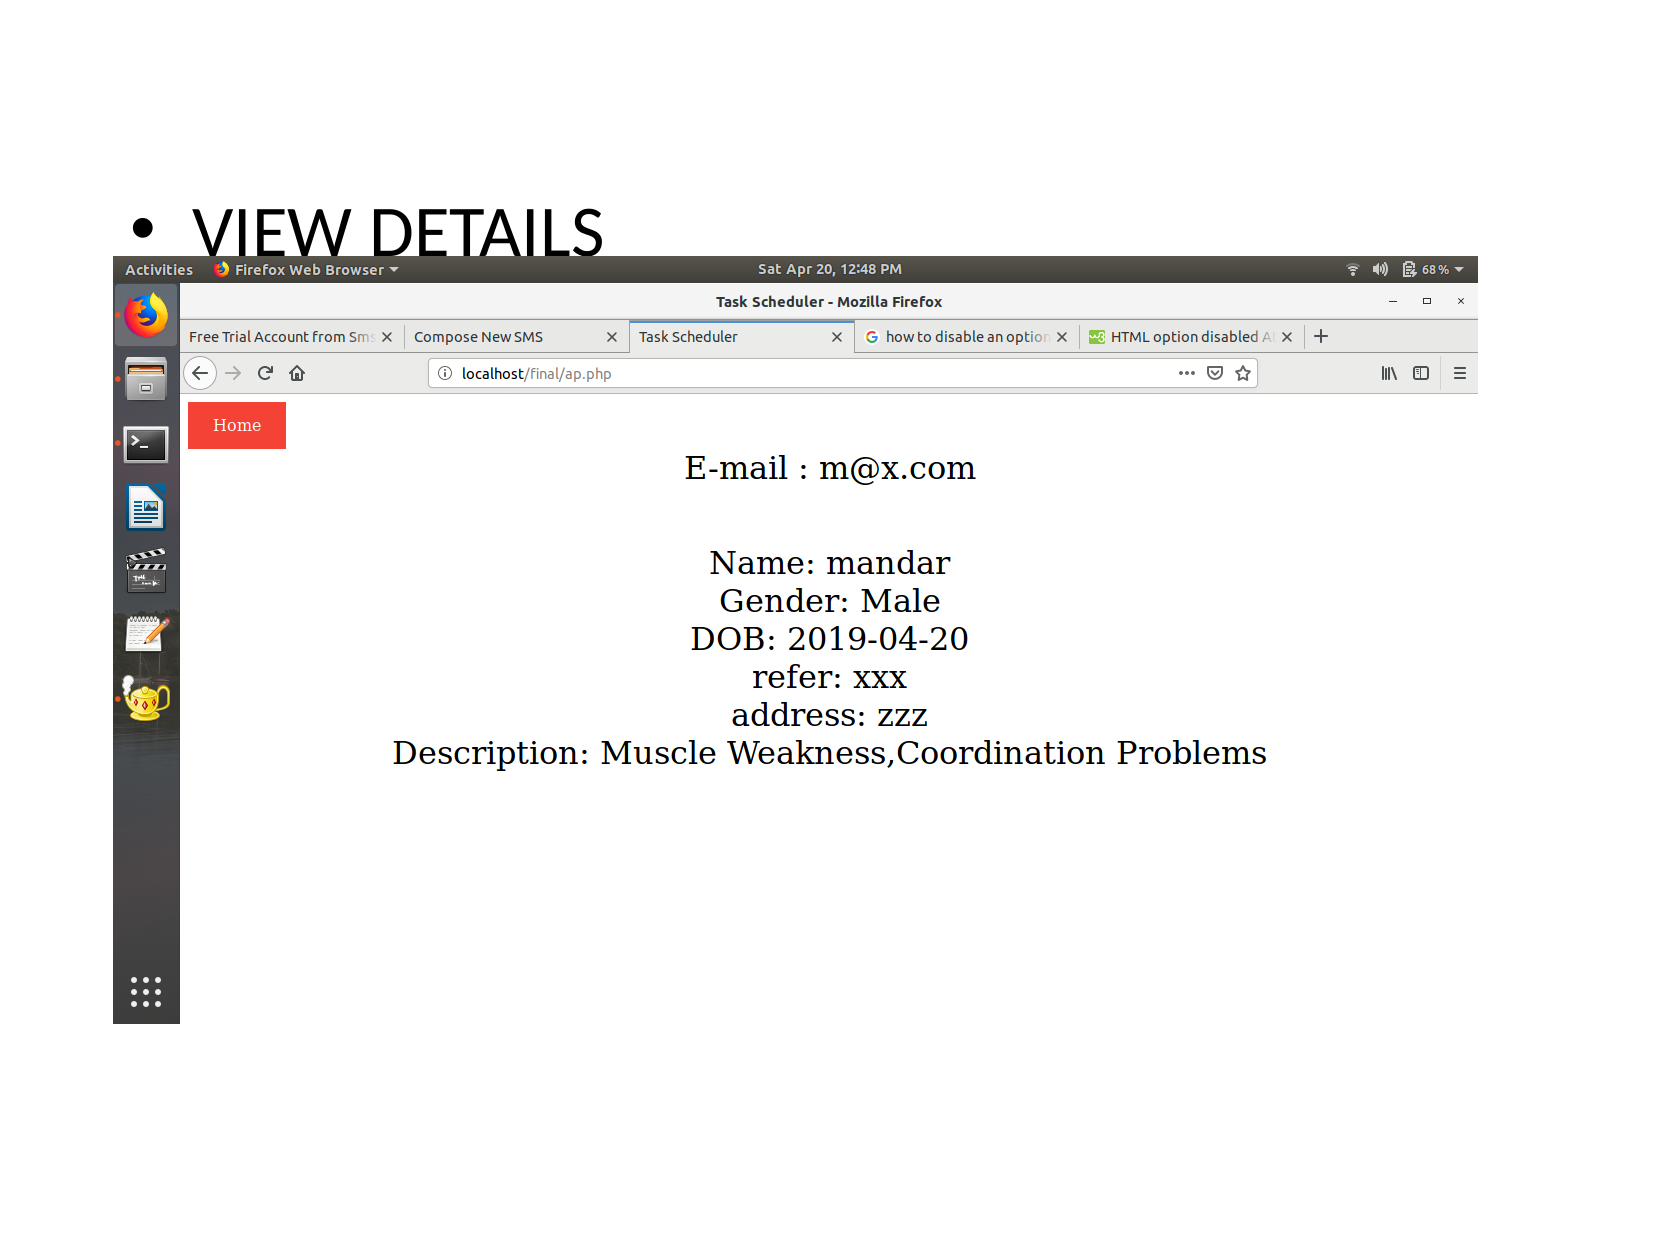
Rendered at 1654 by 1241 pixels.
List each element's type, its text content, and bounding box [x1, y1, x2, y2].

picture [113, 256, 1479, 1025]
list VIEW DETAILS [113, 175, 1540, 993]
